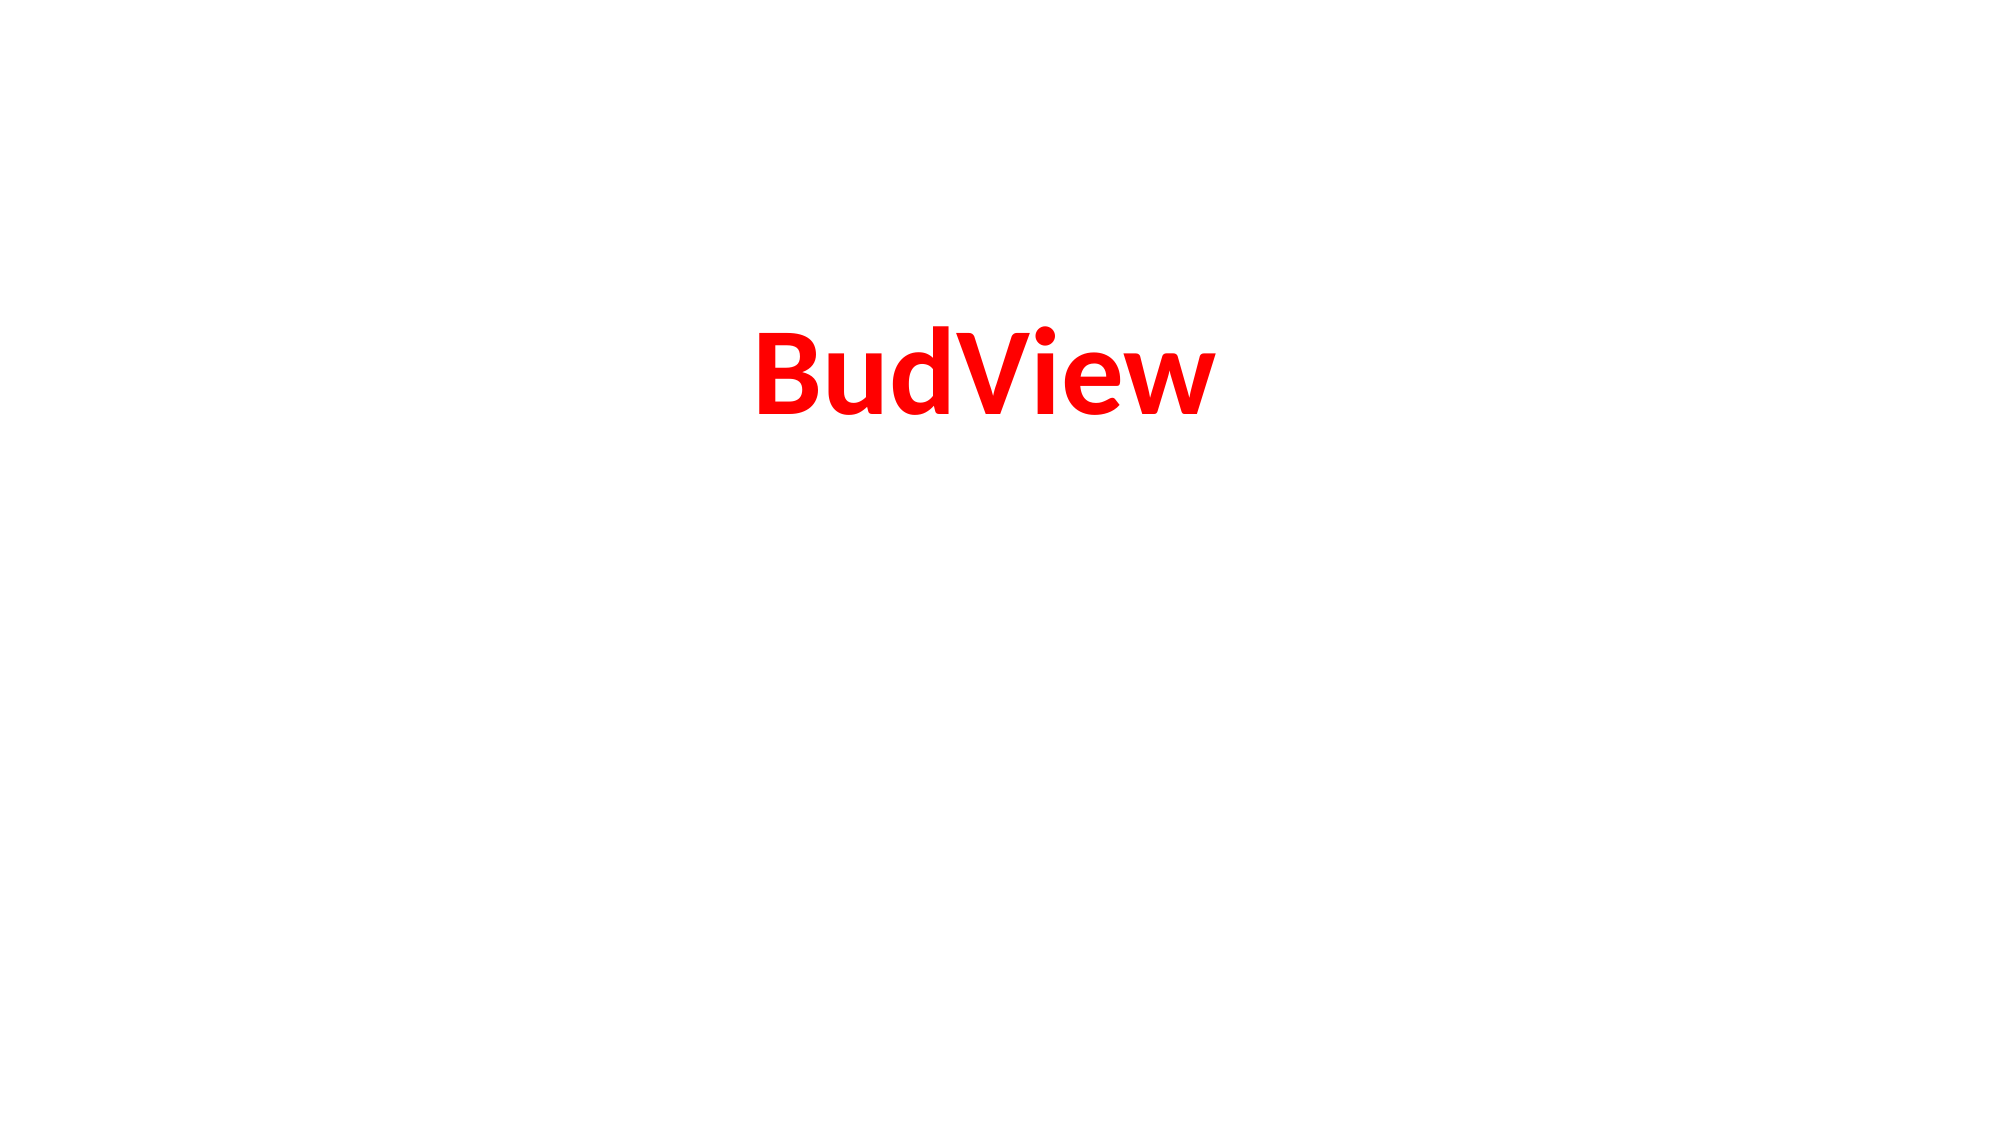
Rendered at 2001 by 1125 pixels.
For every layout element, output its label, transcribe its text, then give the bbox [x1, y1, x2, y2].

list BudView [137, 299, 1863, 1014]
